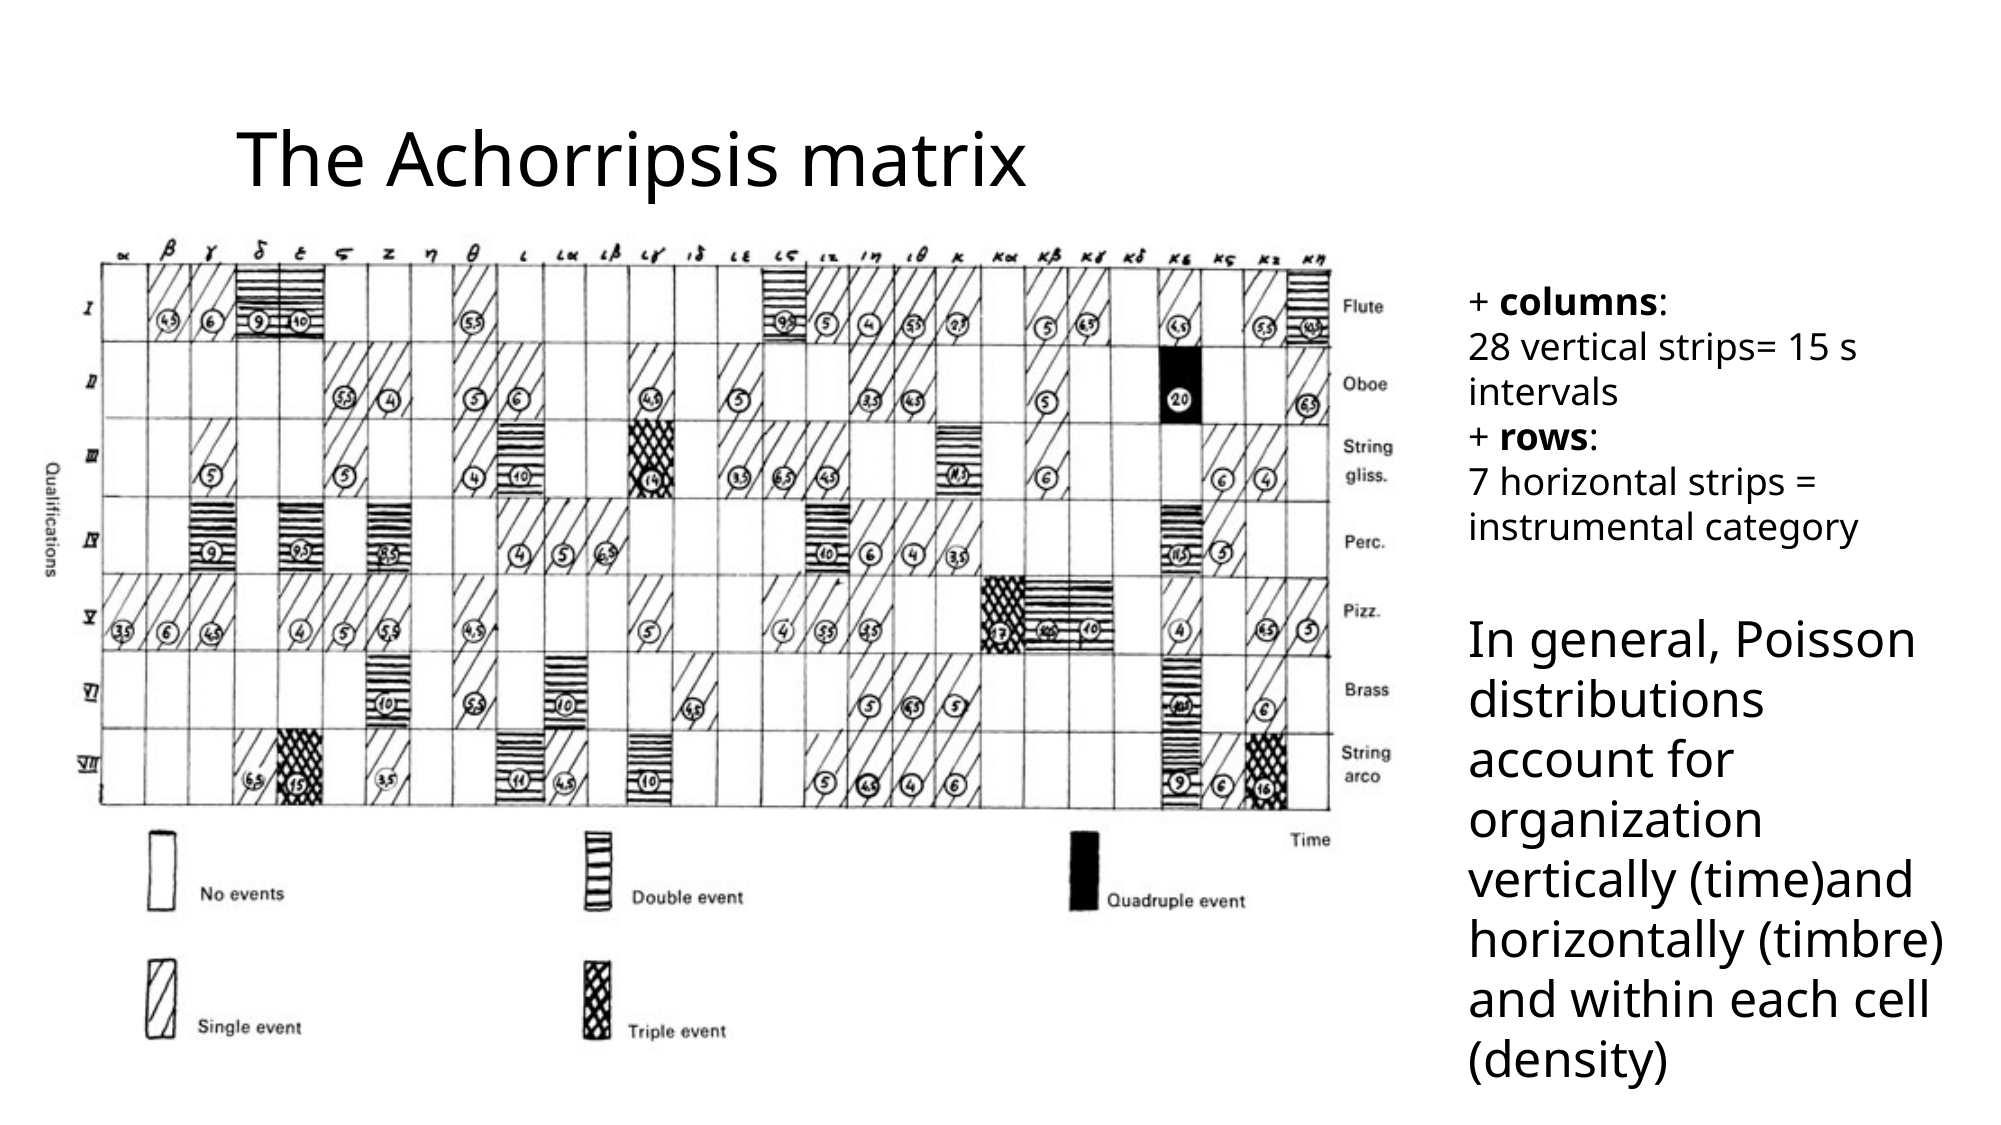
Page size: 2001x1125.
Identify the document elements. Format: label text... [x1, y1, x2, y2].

text_box + columns: 28 vertical strips= 15 s intervals + rows: 7 horizontal strips = instrumental category In general, Poisson distributions account for organization vertically (time)and horizontally (timbre) and within each cell (density) [1453, 270, 1963, 1125]
title The Achorripsis matrix [0, 53, 1505, 271]
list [43, 233, 1395, 1051]
